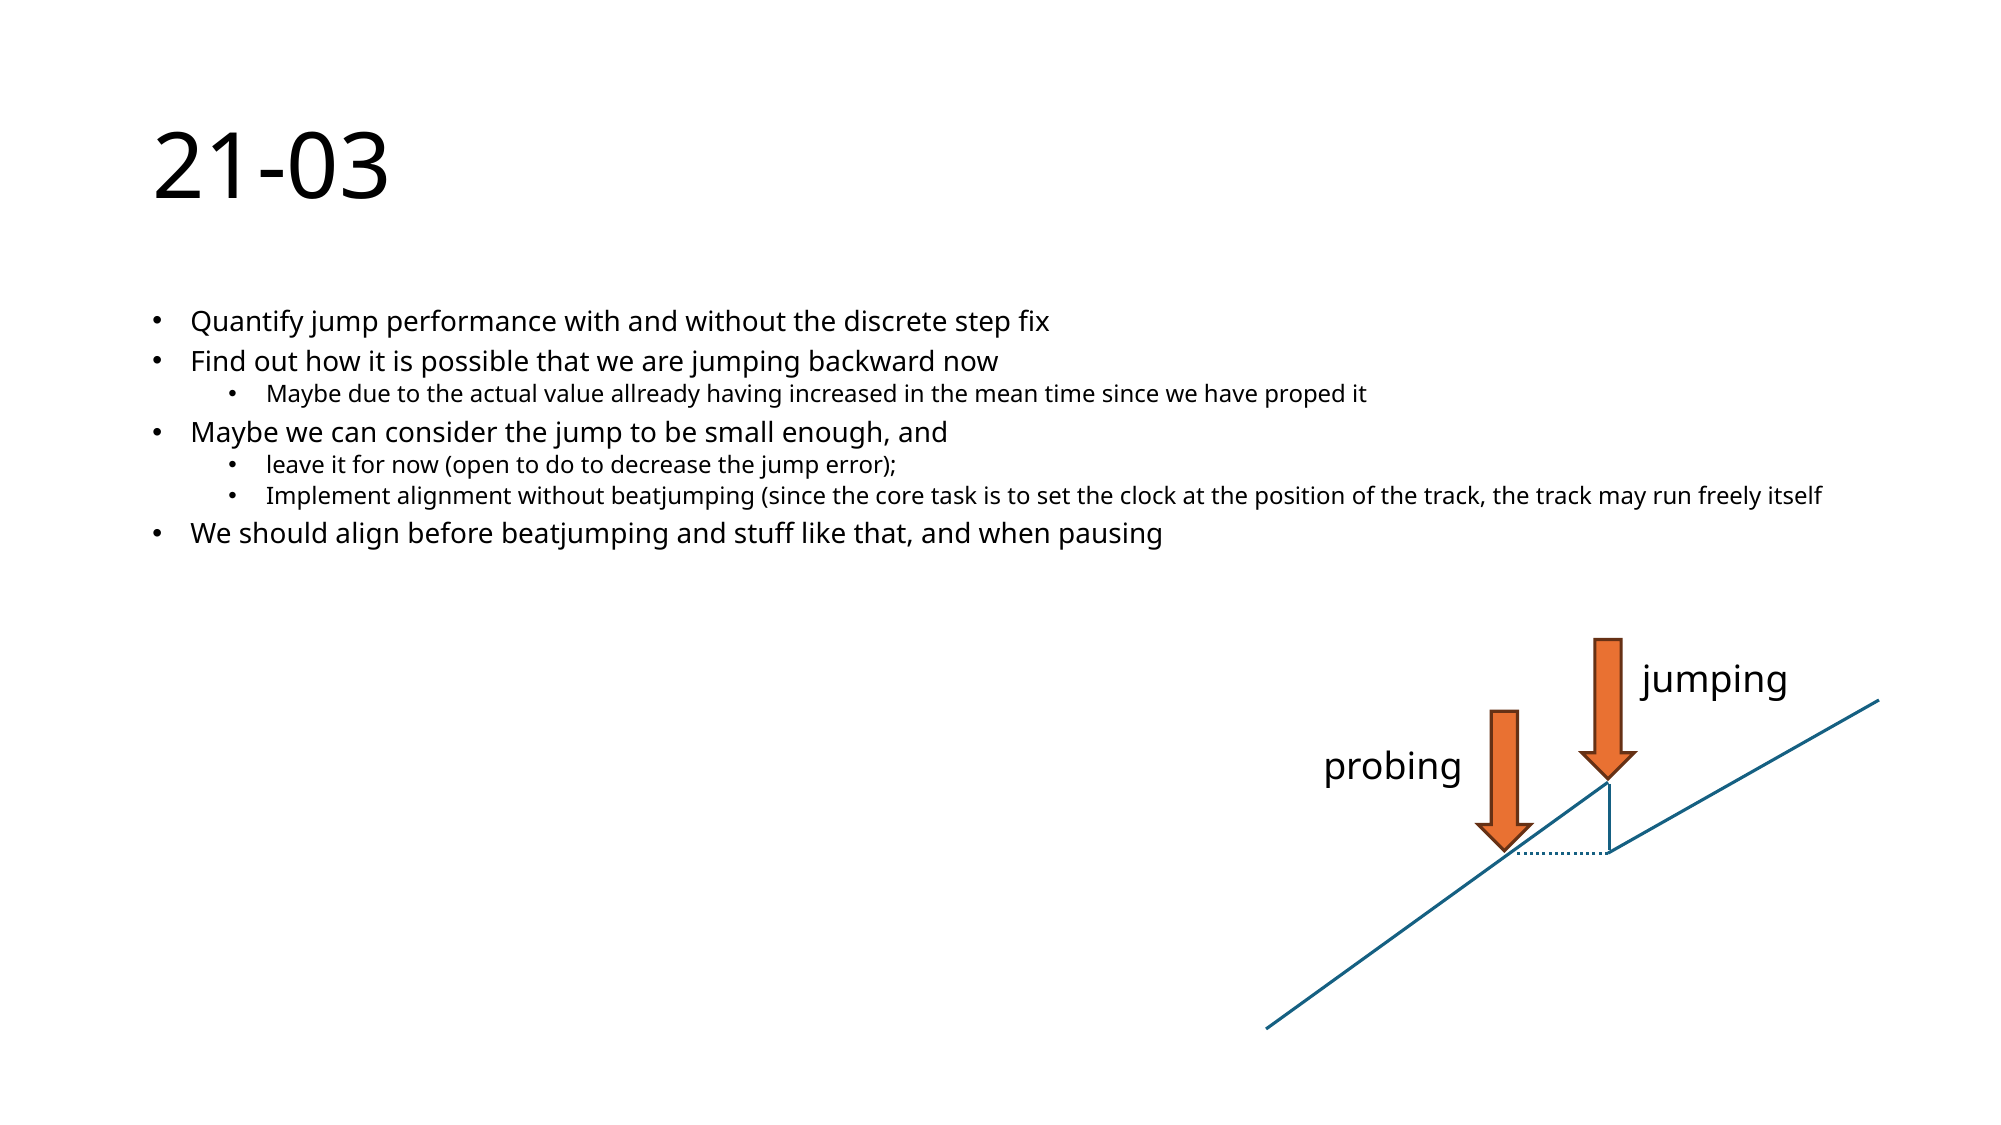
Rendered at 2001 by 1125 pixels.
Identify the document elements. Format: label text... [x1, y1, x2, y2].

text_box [1265, 638, 1880, 1030]
title 21-03 [137, 59, 1863, 278]
list Quantify jump performance with and without the discrete step fix Find out how it is possible that we are jumping backward now Maybe due to the actual value allready having increased in the mean time since we have proped it Maybe we can consider the jump to be small enough, and leave it for now (open to do to decrease the jump error); Implement alignment without beatjumping (since the core task is to set the clock at the position of the track, the track may run freely itself We should align before beatjumping and stuff like that, and when pausing [137, 299, 1863, 569]
